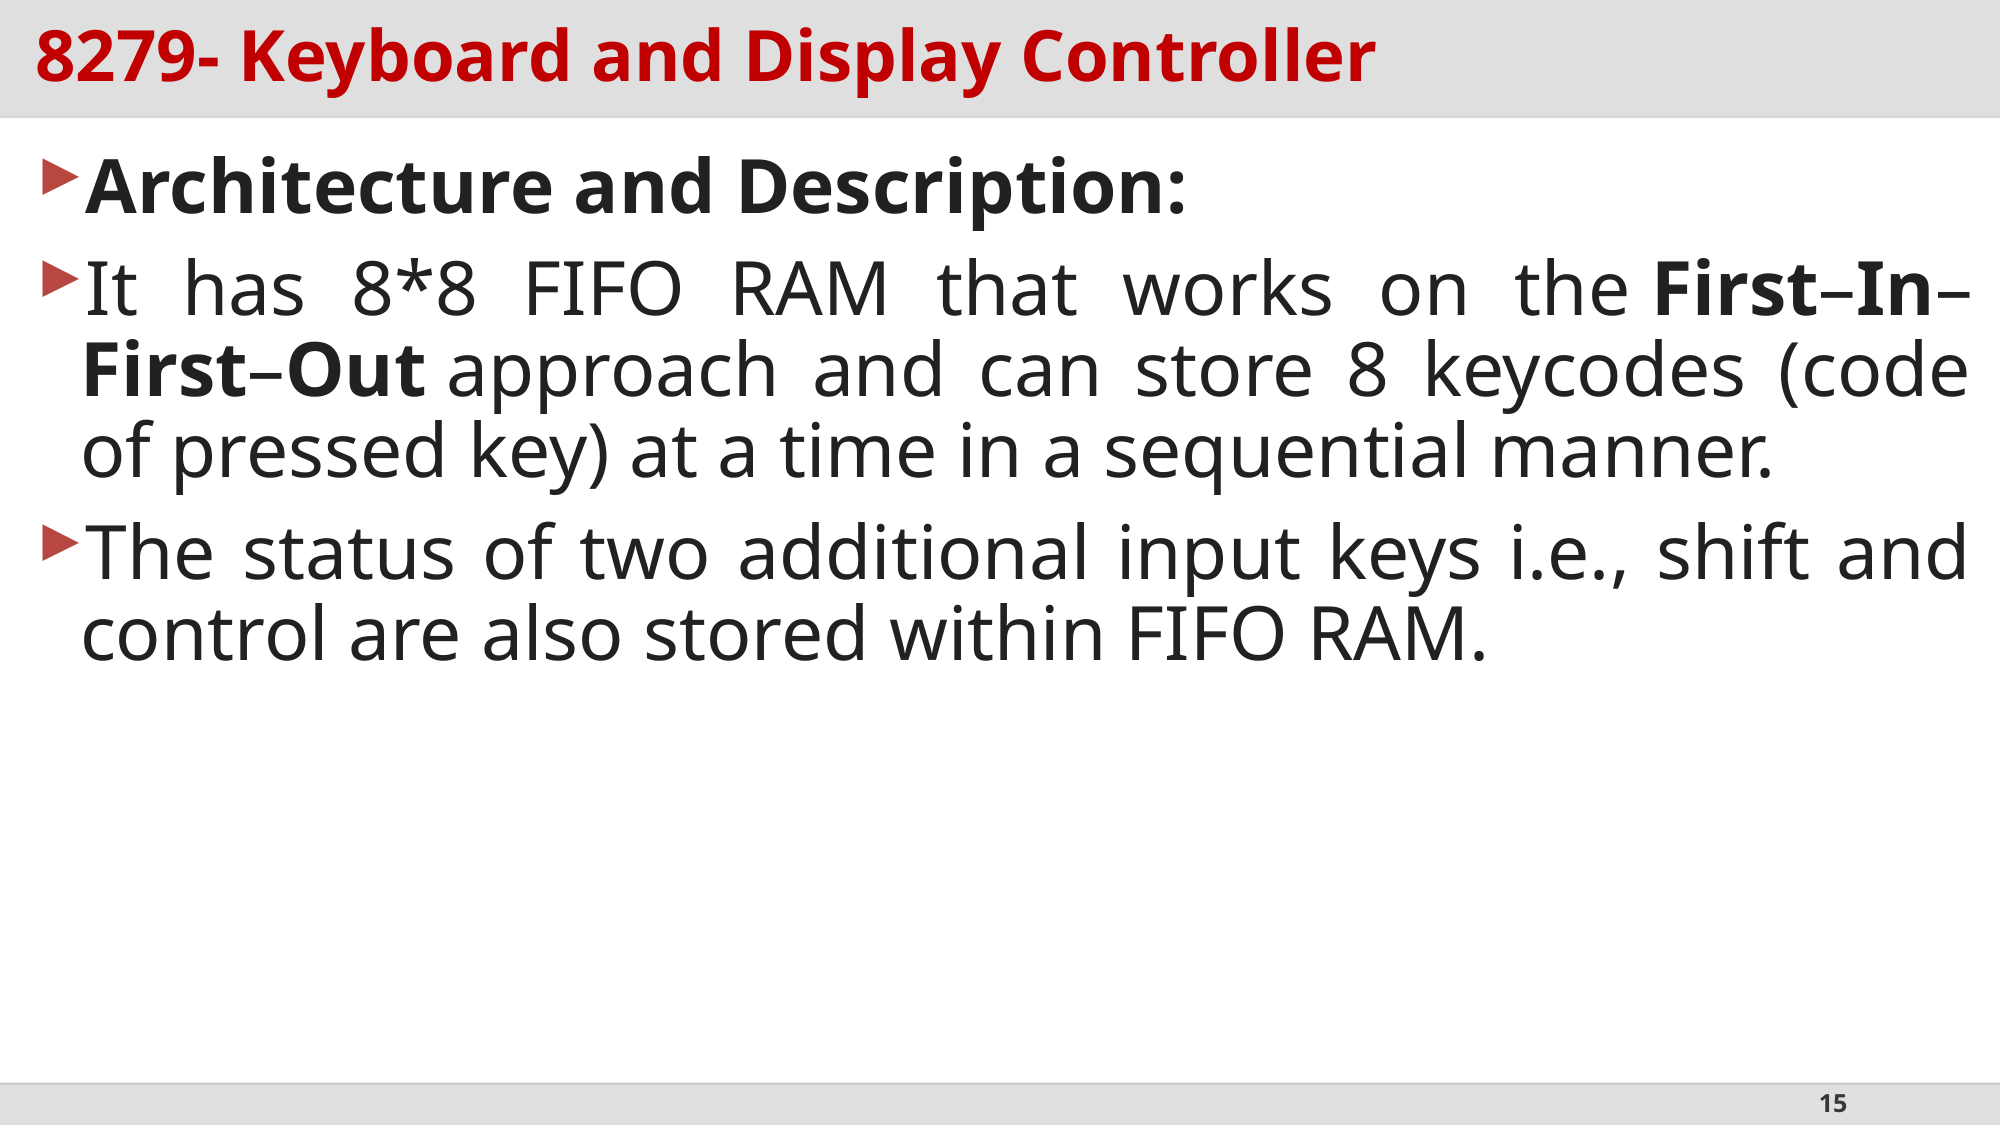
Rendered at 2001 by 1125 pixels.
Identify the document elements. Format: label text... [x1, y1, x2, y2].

list Architecture and Description: It has 8*8 FIFO RAM that works on the First–In–First–Out approach and can store 8 keycodes (code of pressed key) at a time in a sequential manner. The status of two additional input keys i.e., shift and control are also stored within FIFO RAM. [21, 141, 1988, 1063]
title 8279- Keyboard and Display Controller [0, 0, 2000, 117]
